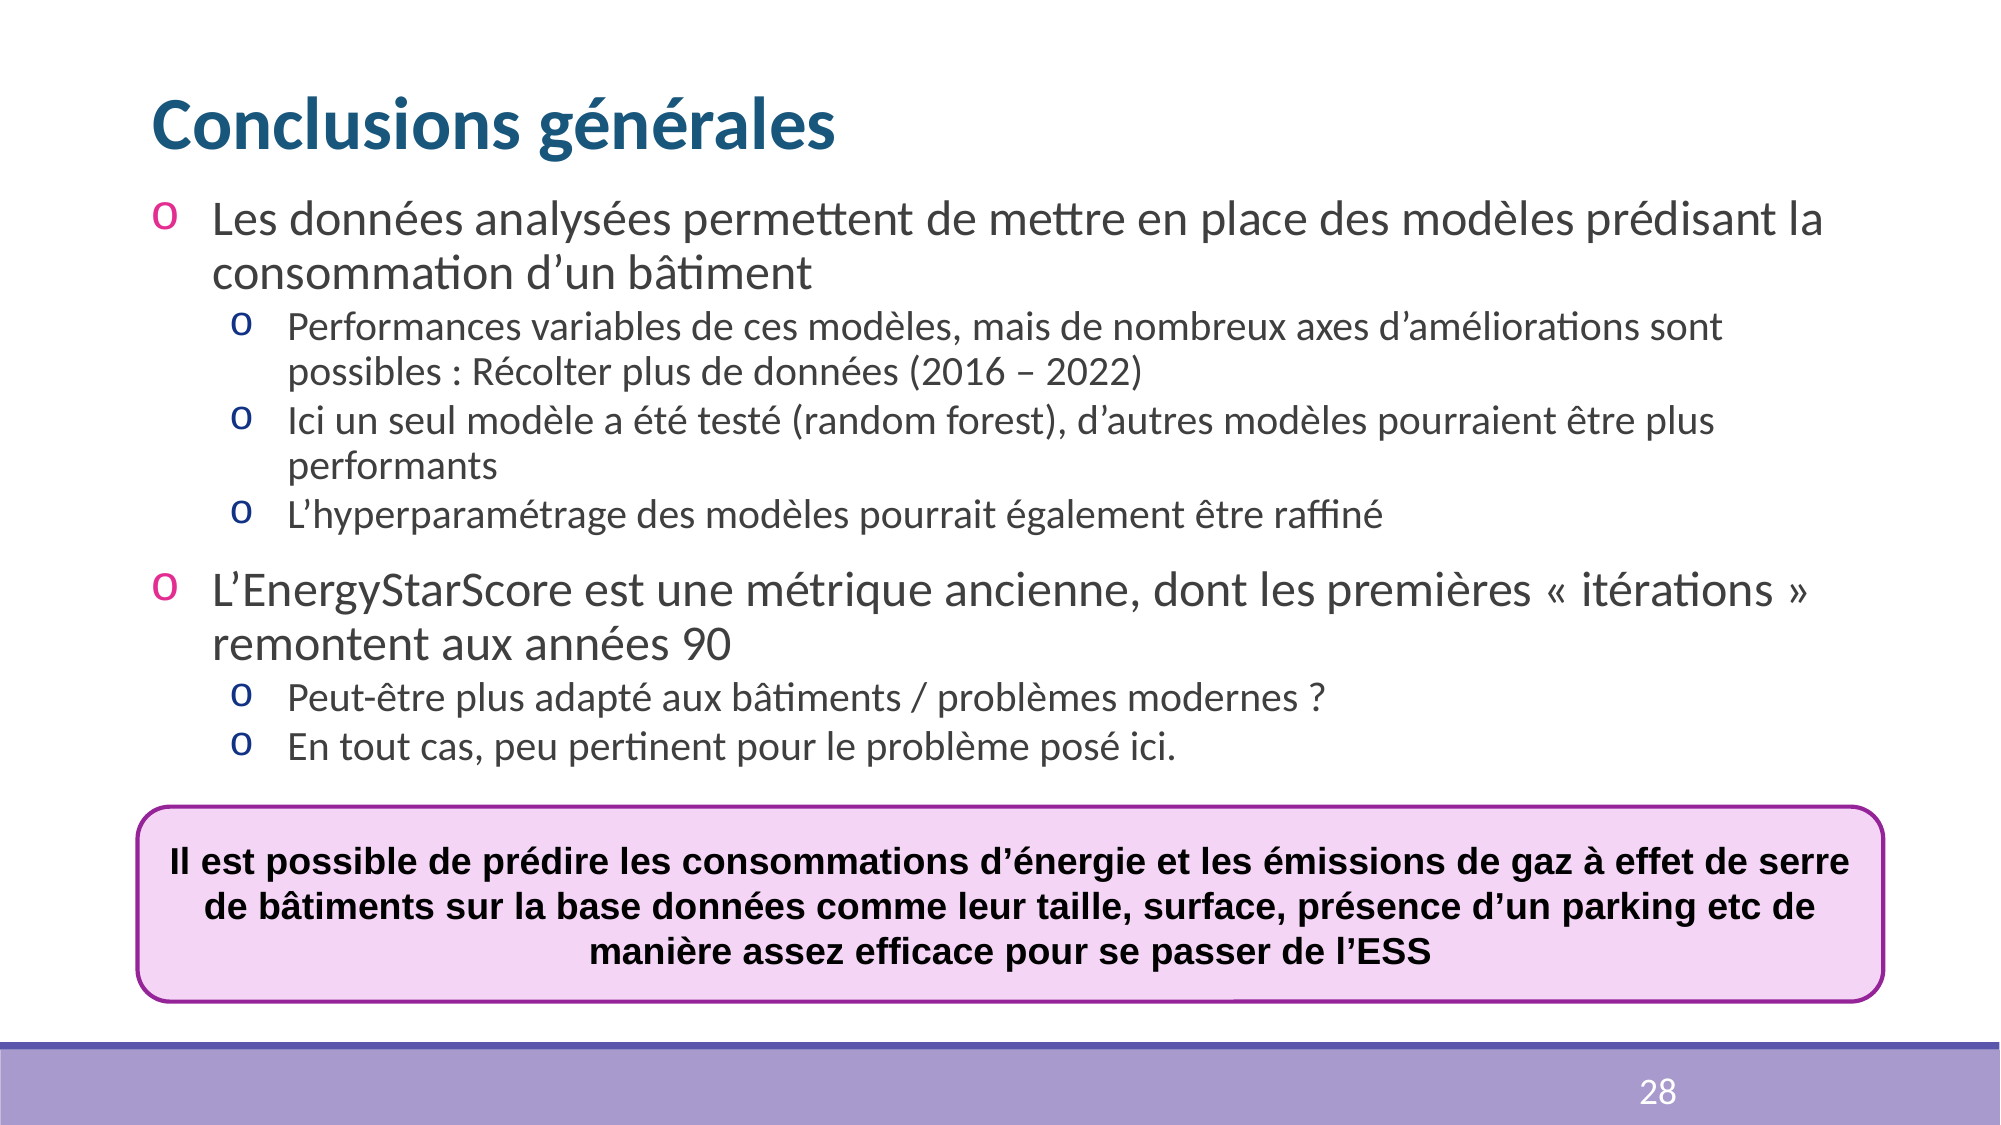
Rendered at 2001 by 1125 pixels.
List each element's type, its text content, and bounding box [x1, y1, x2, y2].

title Conclusions générales [137, 58, 1863, 197]
slide_number 28 [1624, 1059, 1840, 1120]
text_box Il est possible de prédire les consommations d’énergie et les émissions de gaz à effet de serre de bâtiments sur la base données comme leur taille, surface, présence d’un parking etc de manière assez efficace pour se passer de l’ESS [135, 804, 1886, 1004]
list Les données analysées permettent de mettre en place des modèles prédisant la consommation d’un bâtiment Performances variables de ces modèles, mais de nombreux axes d’améliorations sont possibles : Récolter plus de données (2016 – 2022) Ici un seul modèle a été testé (random forest), d’autres modèles pourraient être plus performants L’hyperparamétrage des modèles pourrait également être raffiné L’EnergyStarScore est une métrique ancienne, dont les premières « itérations » remontent aux années 90 Peut-être plus adapté aux bâtiments / problèmes modernes ? En tout cas, peu pertinent pour le problème posé ici. [137, 197, 1863, 825]
